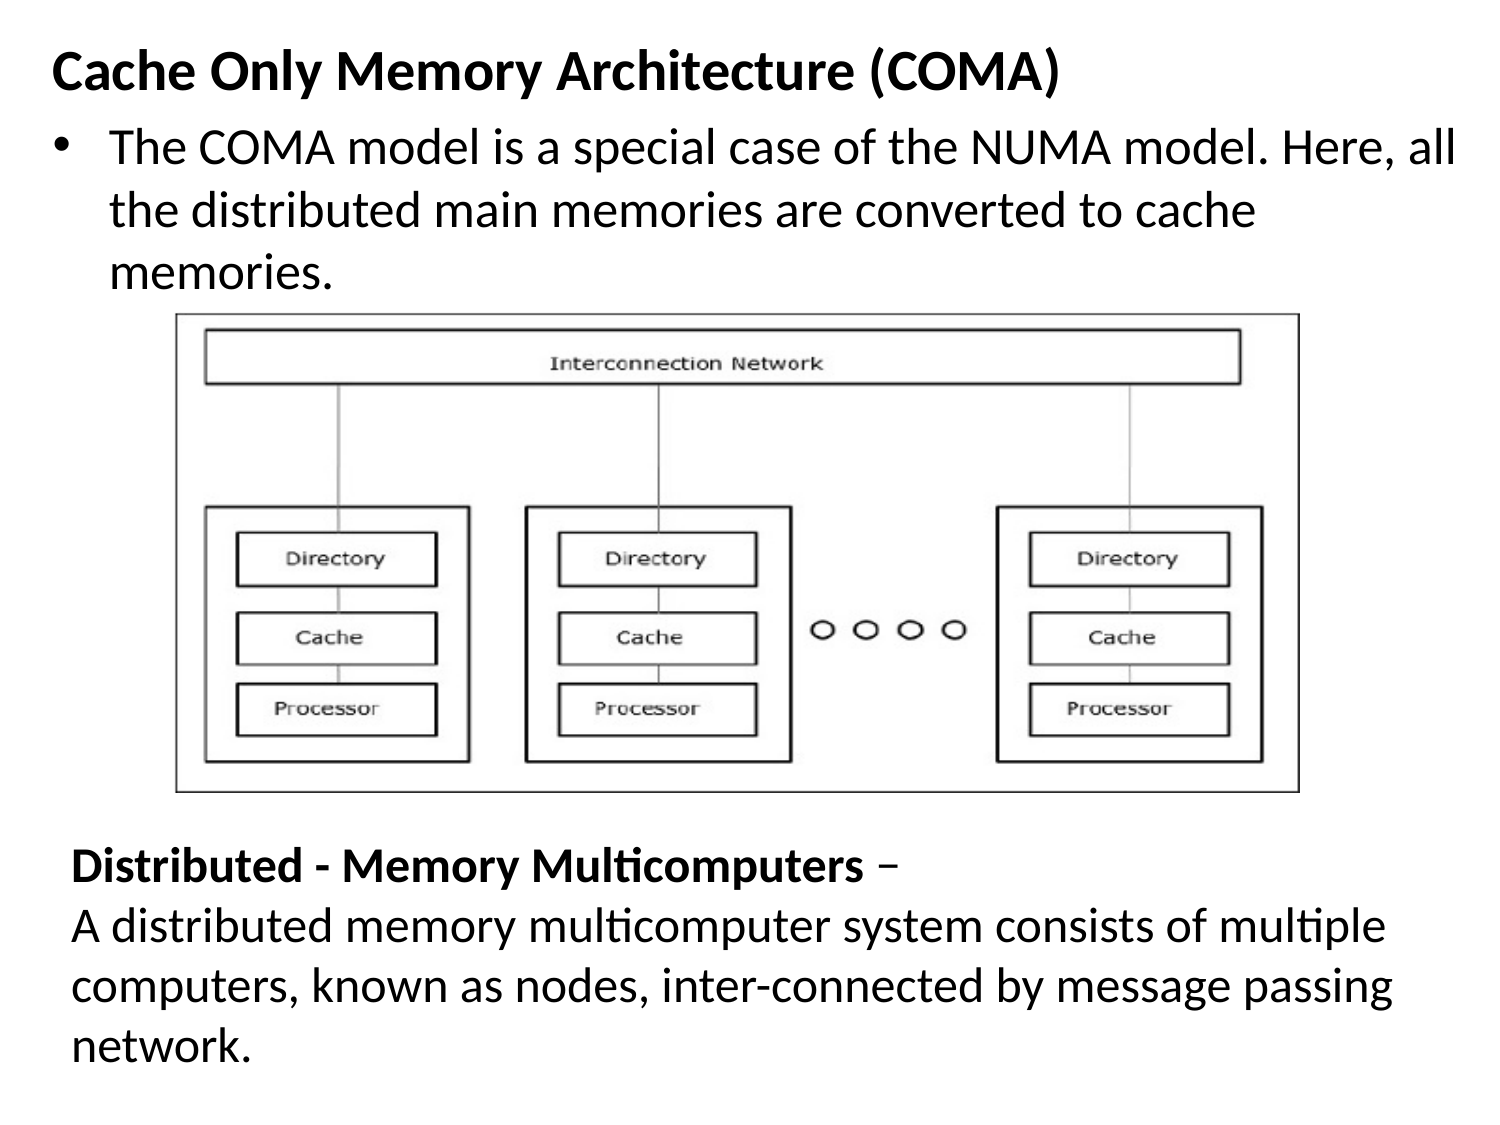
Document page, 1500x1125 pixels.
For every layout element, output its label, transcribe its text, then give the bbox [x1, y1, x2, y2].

text_box Distributed - Memory Multicomputers − A distributed memory multicomputer system consists of multiple computers, known as nodes, inter-connected by message passing network. [56, 824, 1419, 1080]
picture [174, 312, 1301, 794]
list Cache Only Memory Architecture (COMA) The COMA model is a special case of the NUMA model. Here, all the distributed main memories are converted to cache memories. [37, 24, 1475, 325]
